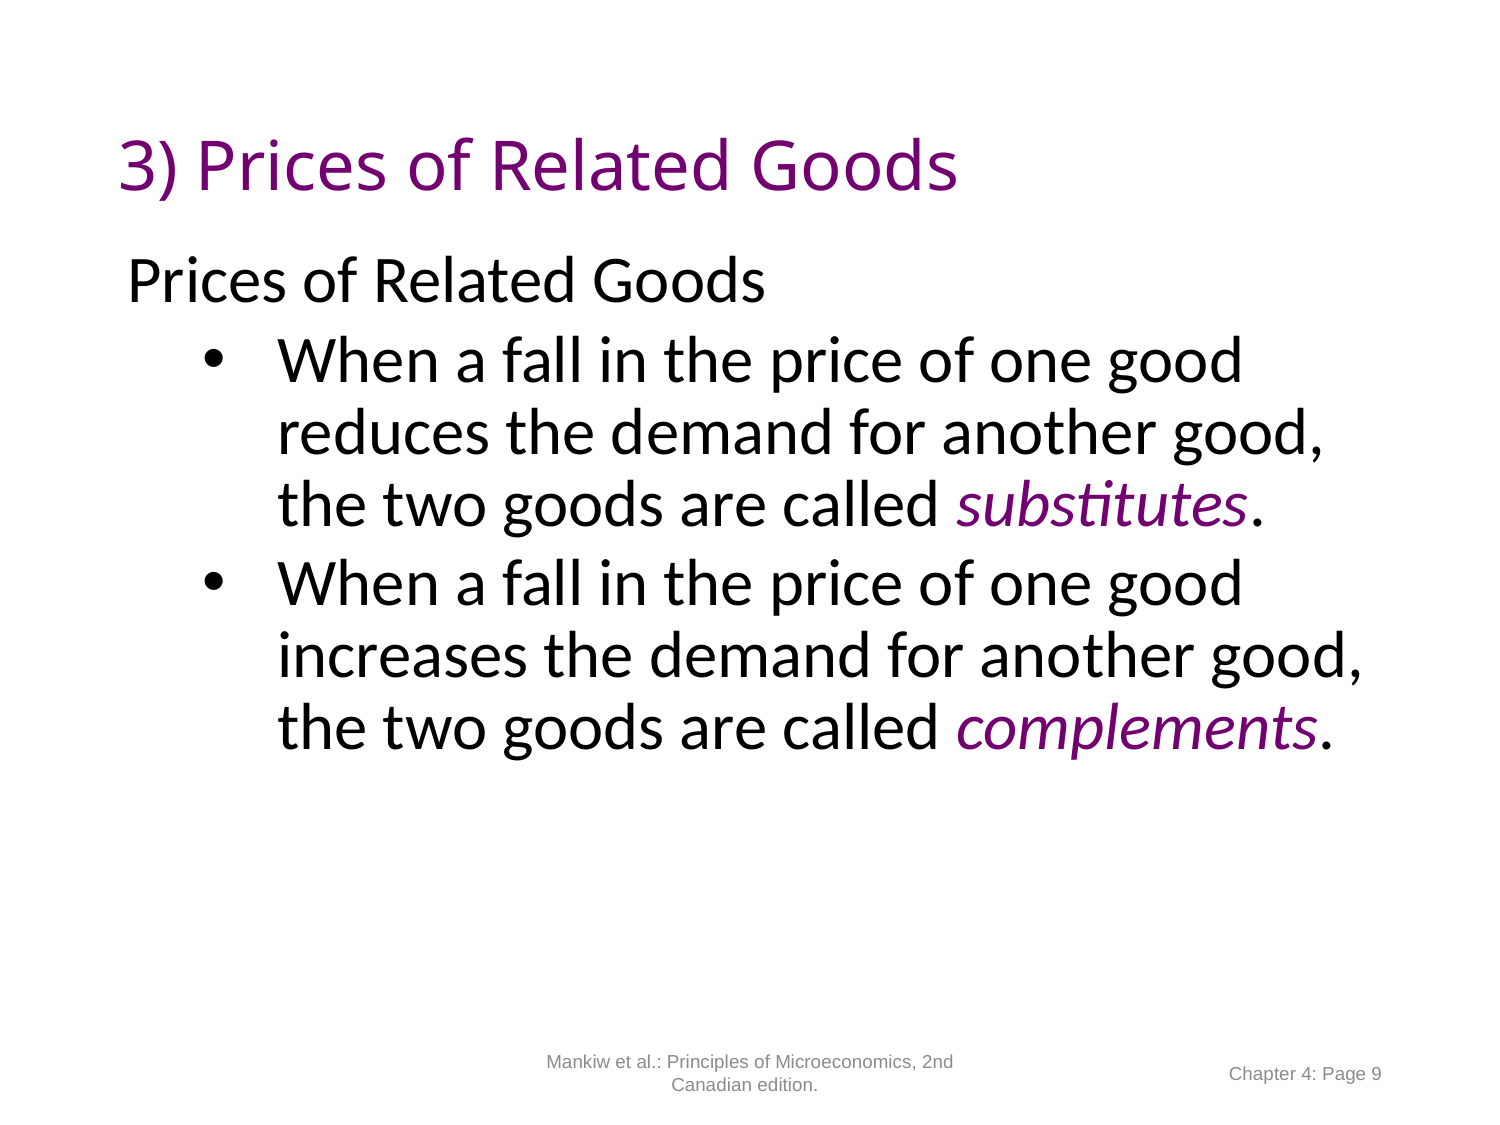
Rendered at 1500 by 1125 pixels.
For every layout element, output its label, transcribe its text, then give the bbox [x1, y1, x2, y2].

list Prices of Related Goods When a fall in the price of one good reduces the demand for another good, the two goods are called substitutes. When a fall in the price of one good increases the demand for another good, the two goods are called complements. [112, 237, 1388, 1038]
footer Mankiw et al.: Principles of Microeconomics, 2nd Canadian edition. [496, 1042, 1004, 1103]
title 3) Prices of Related Goods [103, 59, 1397, 278]
slide_number Chapter 4: Page 9 [1059, 1042, 1397, 1103]
